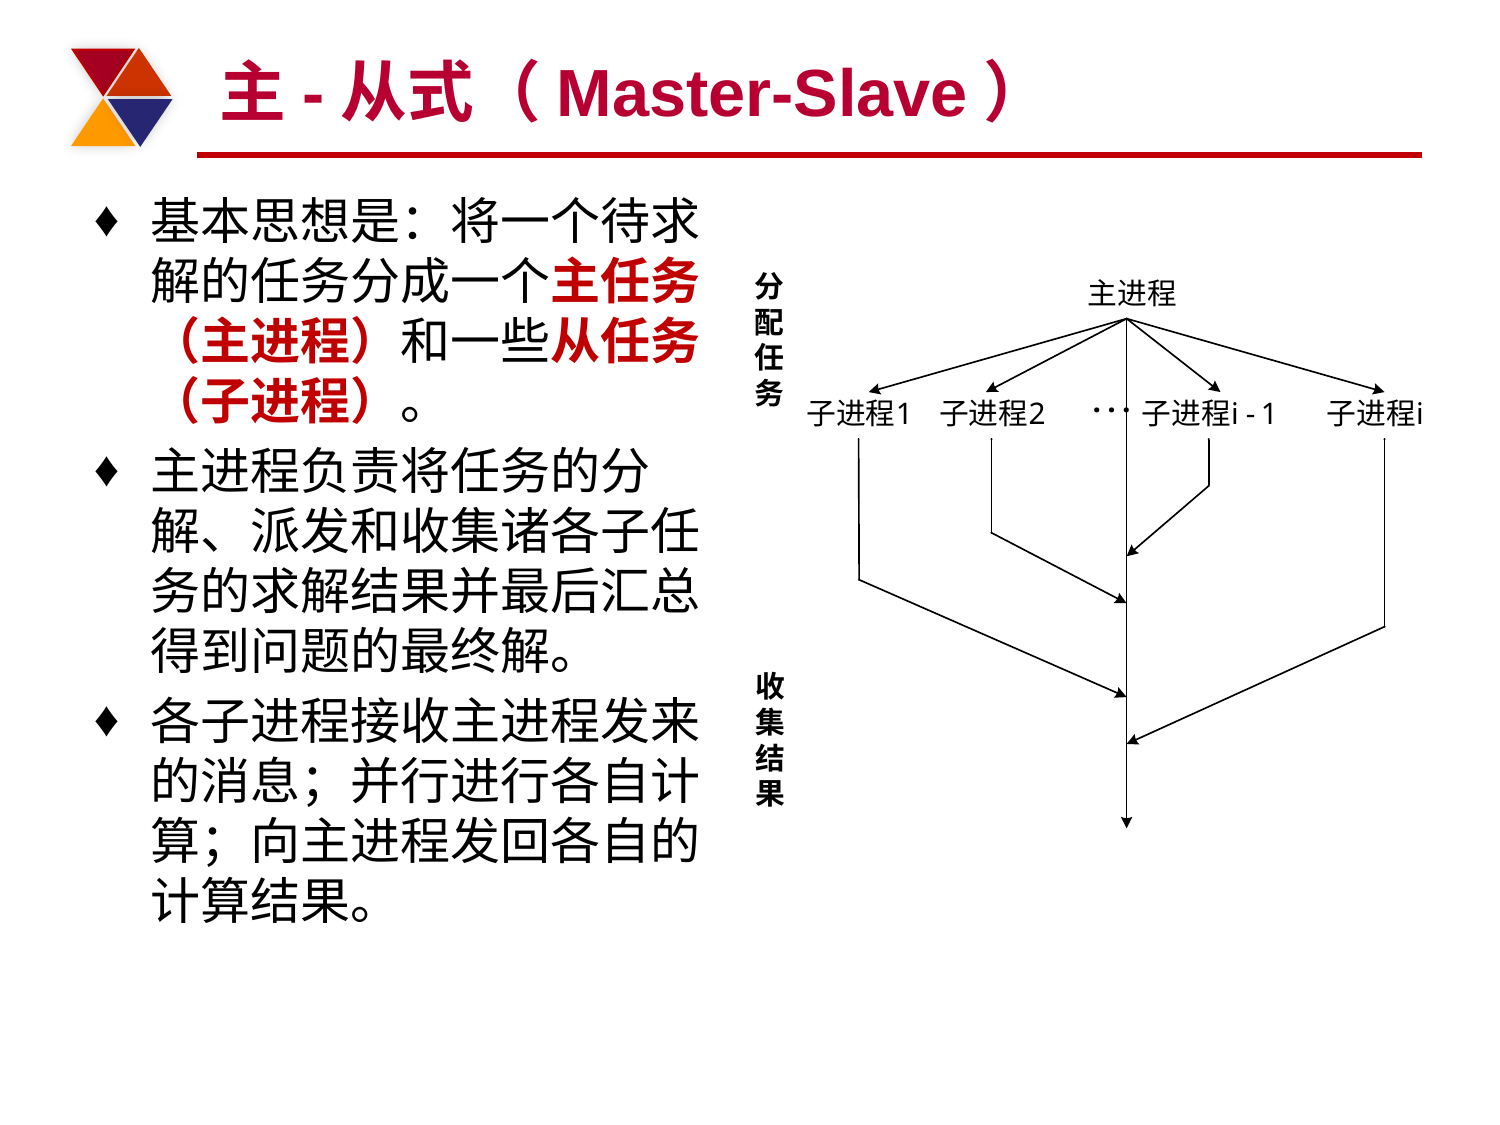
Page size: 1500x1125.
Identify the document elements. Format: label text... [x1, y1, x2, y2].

title 主-从式（Master-Slave） [204, 36, 1405, 137]
list 基本思想是：将一个待求解的任务分成一个主任务（主进程）和一些从任务（子进程）。 主进程负责将任务的分解、派发和收集诸各子任务的求解结果并最后汇总得到问题的最终解。 各子进程接收主进程发来的消息；并行进行各自计算；向主进程发回各自的计算结果。 [79, 181, 738, 1075]
picture [737, 262, 1447, 829]
